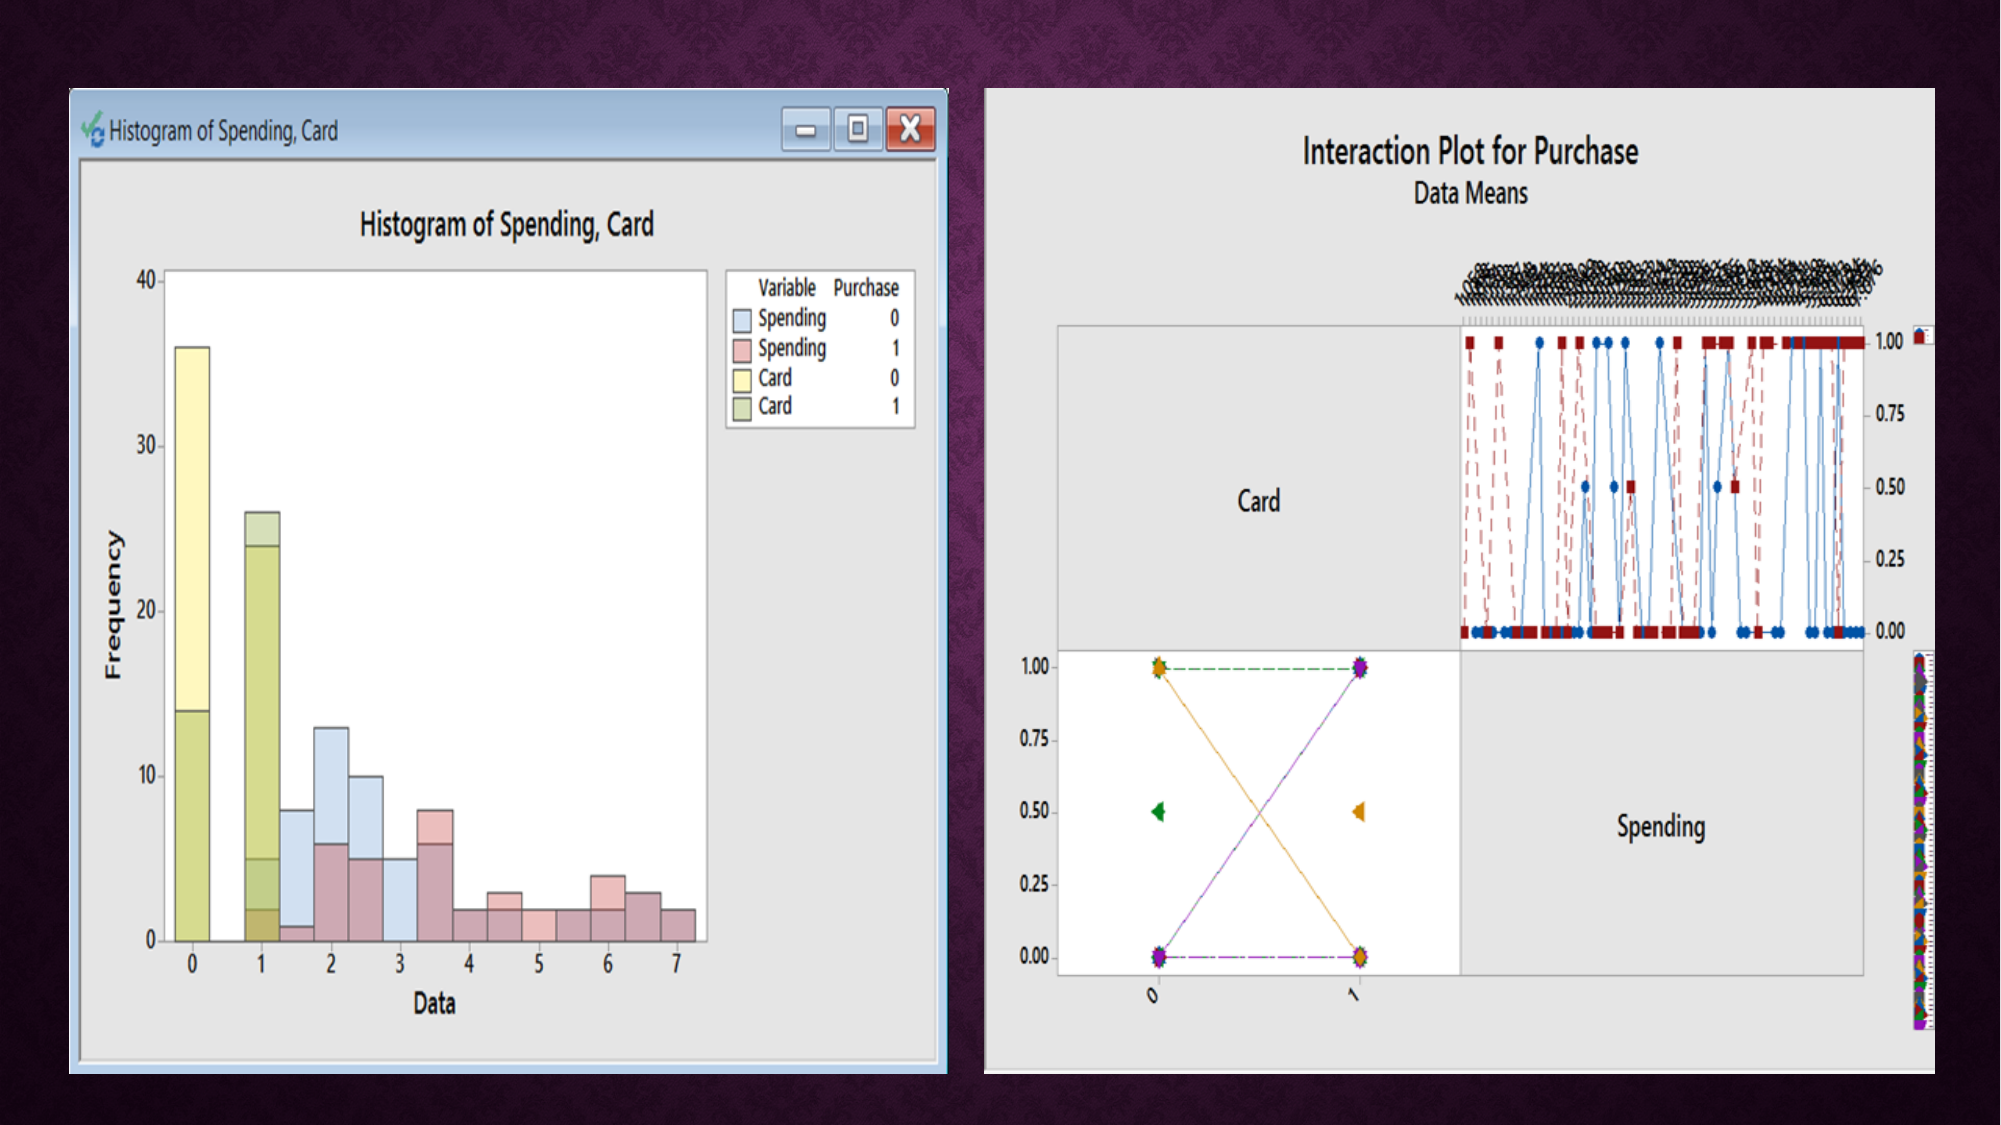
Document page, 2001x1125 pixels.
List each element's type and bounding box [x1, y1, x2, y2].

list [69, 87, 950, 1074]
picture [983, 87, 1936, 1074]
